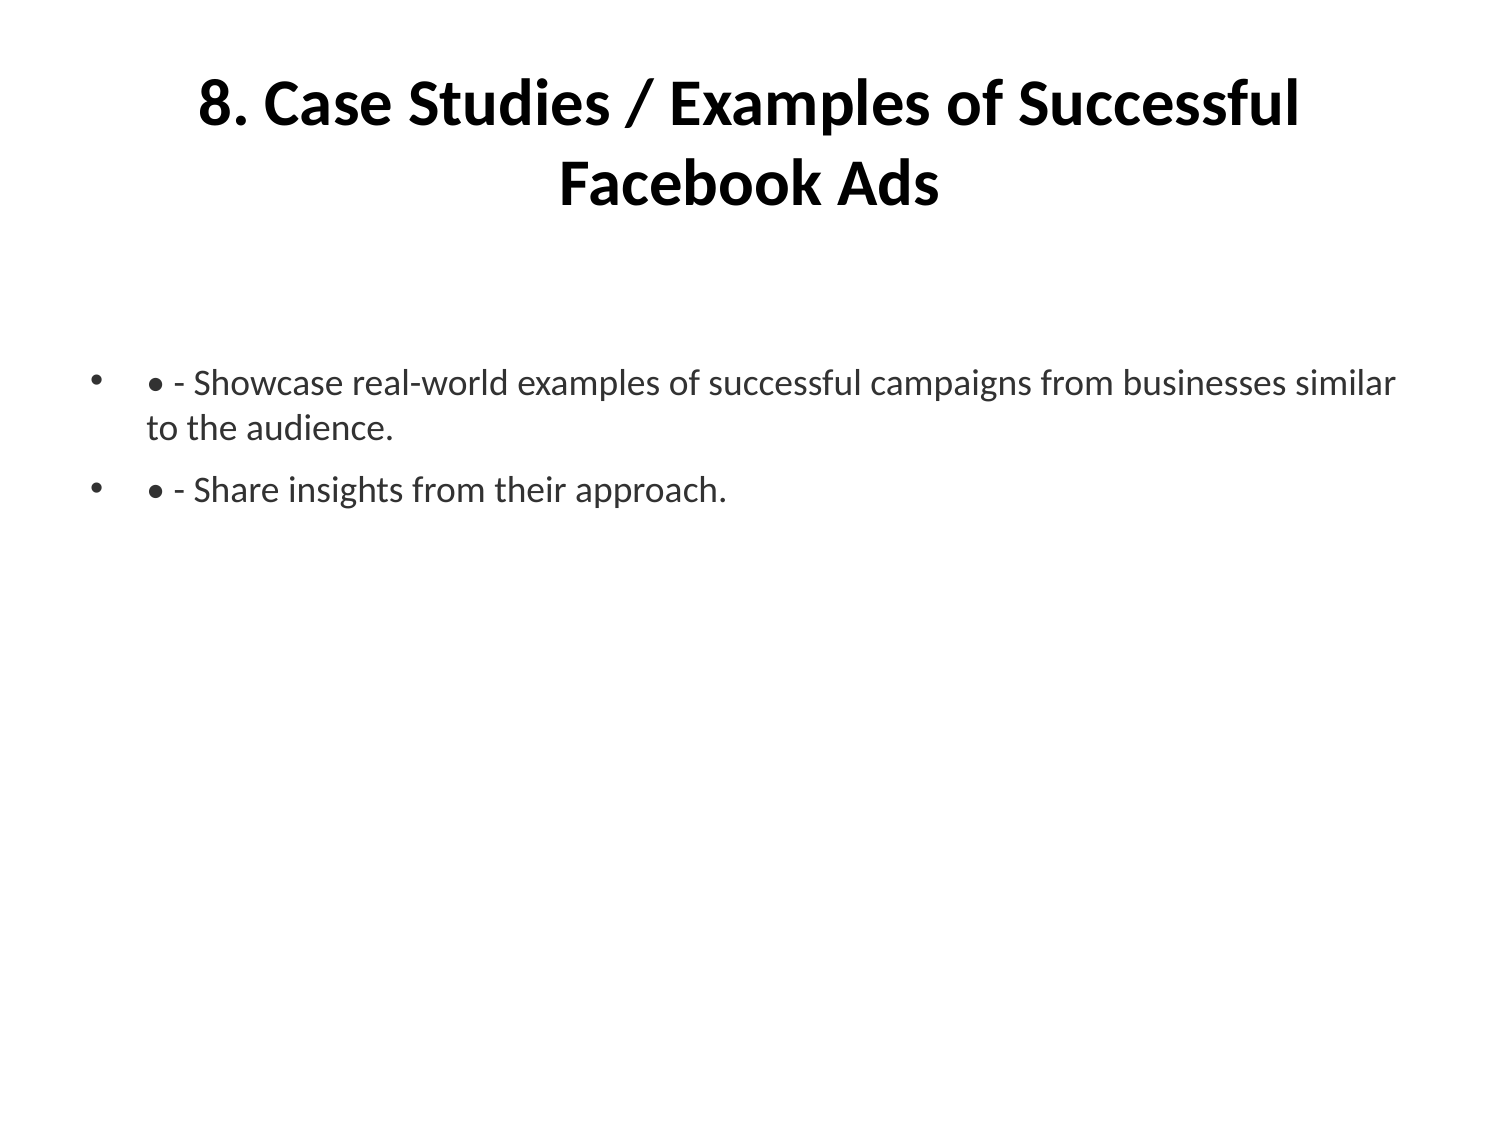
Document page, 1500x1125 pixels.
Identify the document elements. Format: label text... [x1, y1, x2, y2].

title 8. Case Studies / Examples of Successful Facebook Ads [75, 45, 1425, 233]
list • - Showcase real-world examples of successful campaigns from businesses similar to the audience. • - Share insights from their approach. [75, 262, 1425, 1005]
